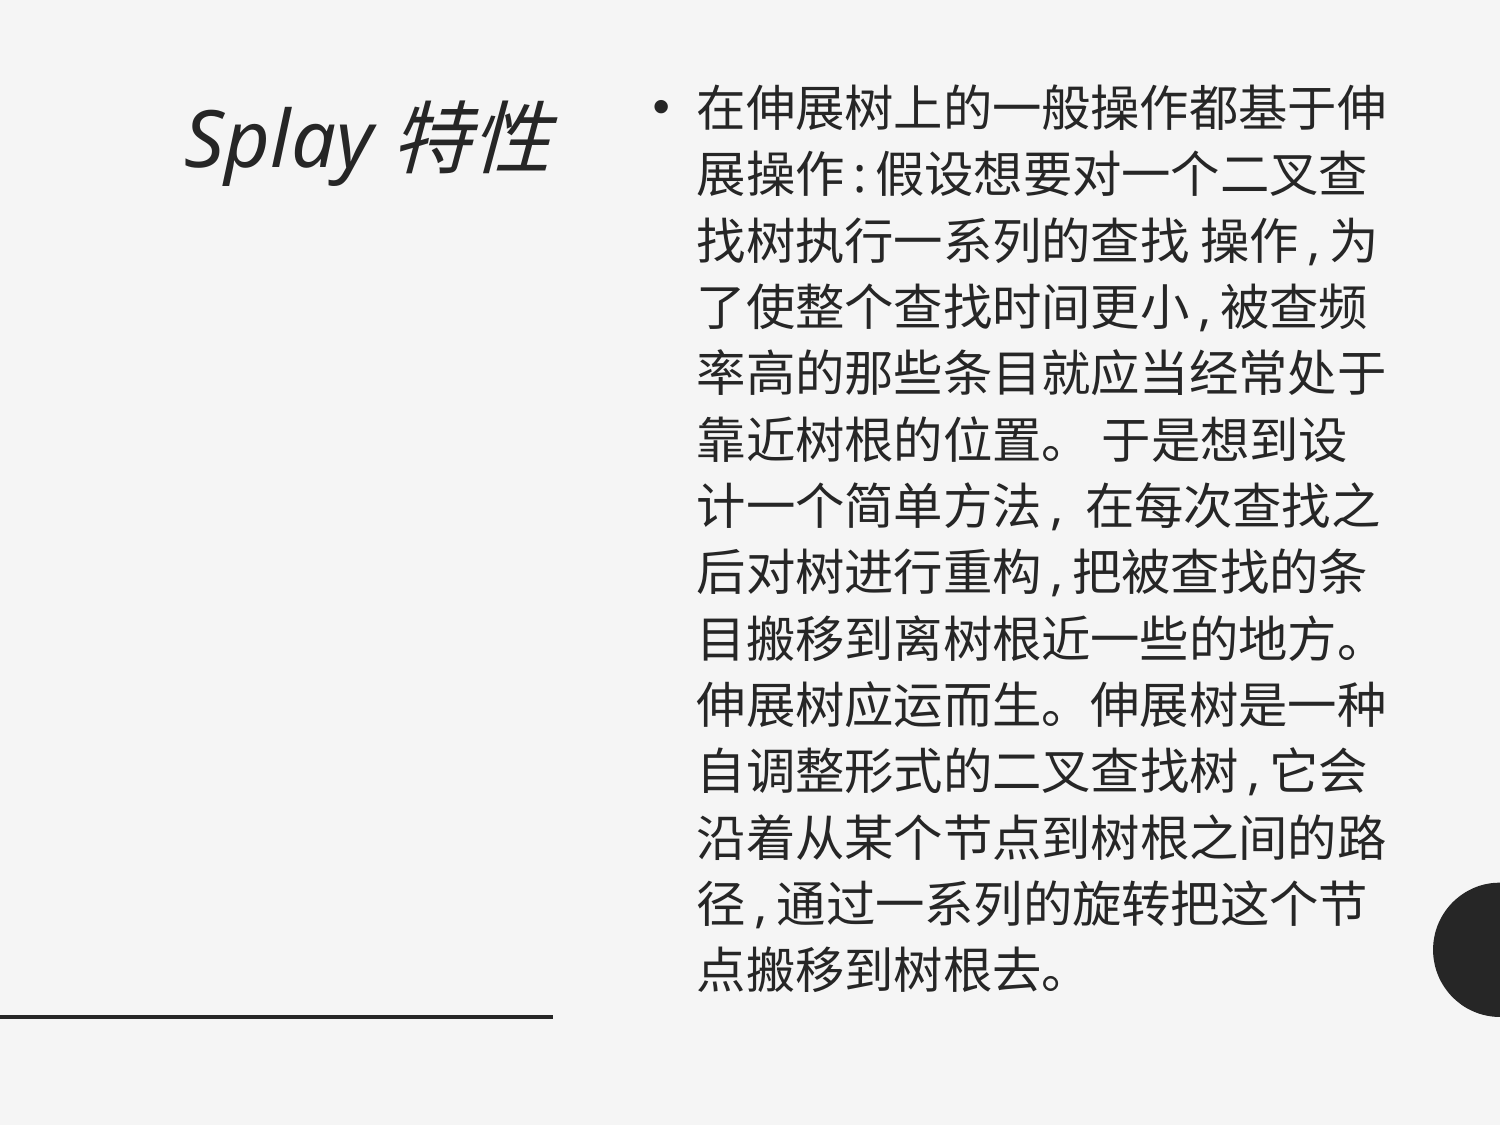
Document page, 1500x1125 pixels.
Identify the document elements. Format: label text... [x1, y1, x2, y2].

title Splay特性 [93, 91, 566, 905]
list 在伸展树上的一般操作都基于伸展操作:假设想要对一个二叉查找树执行一系列的查找 操作,为了使整个查找时间更小,被查频率高的那些条目就应当经常处于靠近树根的位置。 于是想到设计一个简单方法, 在每次查找之后对树进行重构,把被查找的条目搬移到离树根近一些的地方。伸展树应运而生。伸展树是一种自调整形式的二叉查找树,它会沿着从某个节点到树根之间的路径,通过一系列的旋转把这个节点搬移到树根去。 [637, 62, 1407, 1021]
